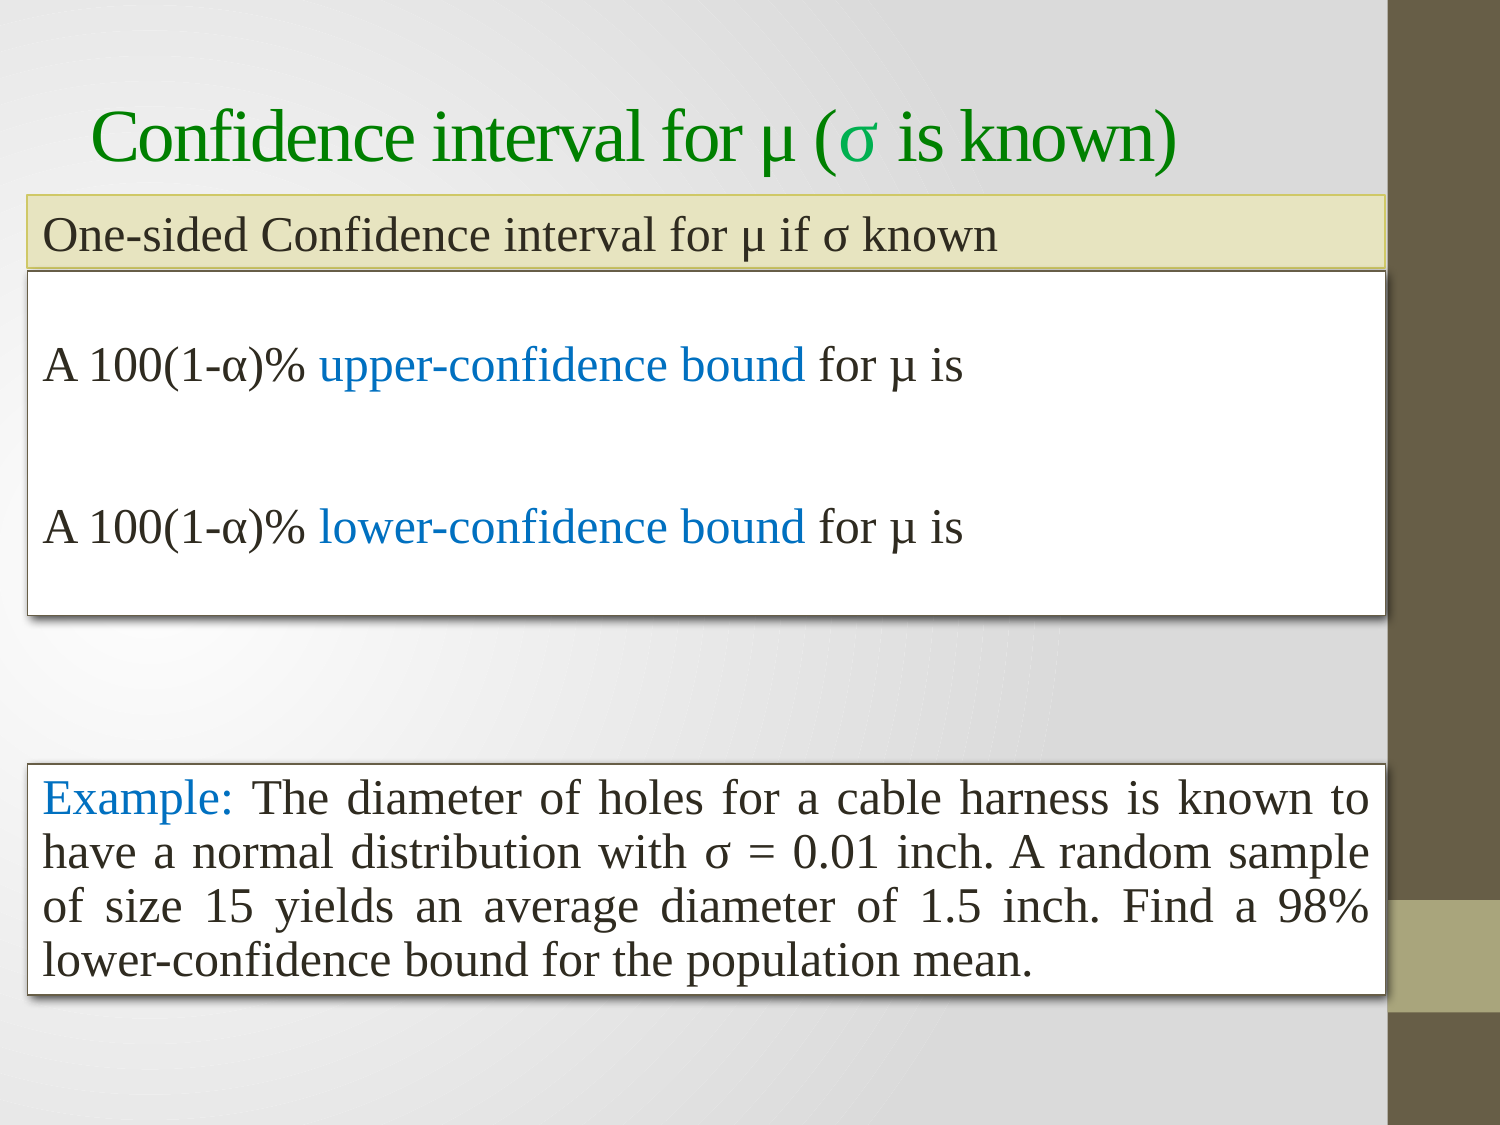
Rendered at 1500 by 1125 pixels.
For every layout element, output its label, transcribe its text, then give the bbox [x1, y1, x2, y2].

text_box Example: The diameter of holes for a cable harness is known to have a normal distribution with σ = 0.01 inch. A random sample of size 15 yields an average diameter of 1.5 inch. Find a 98% lower-confidence bound for the population mean. [27, 764, 1386, 995]
title Confidence interval for μ (σ is known) [75, 38, 1325, 194]
text_box One-sided Confidence interval for μ if σ known [26, 194, 1386, 269]
